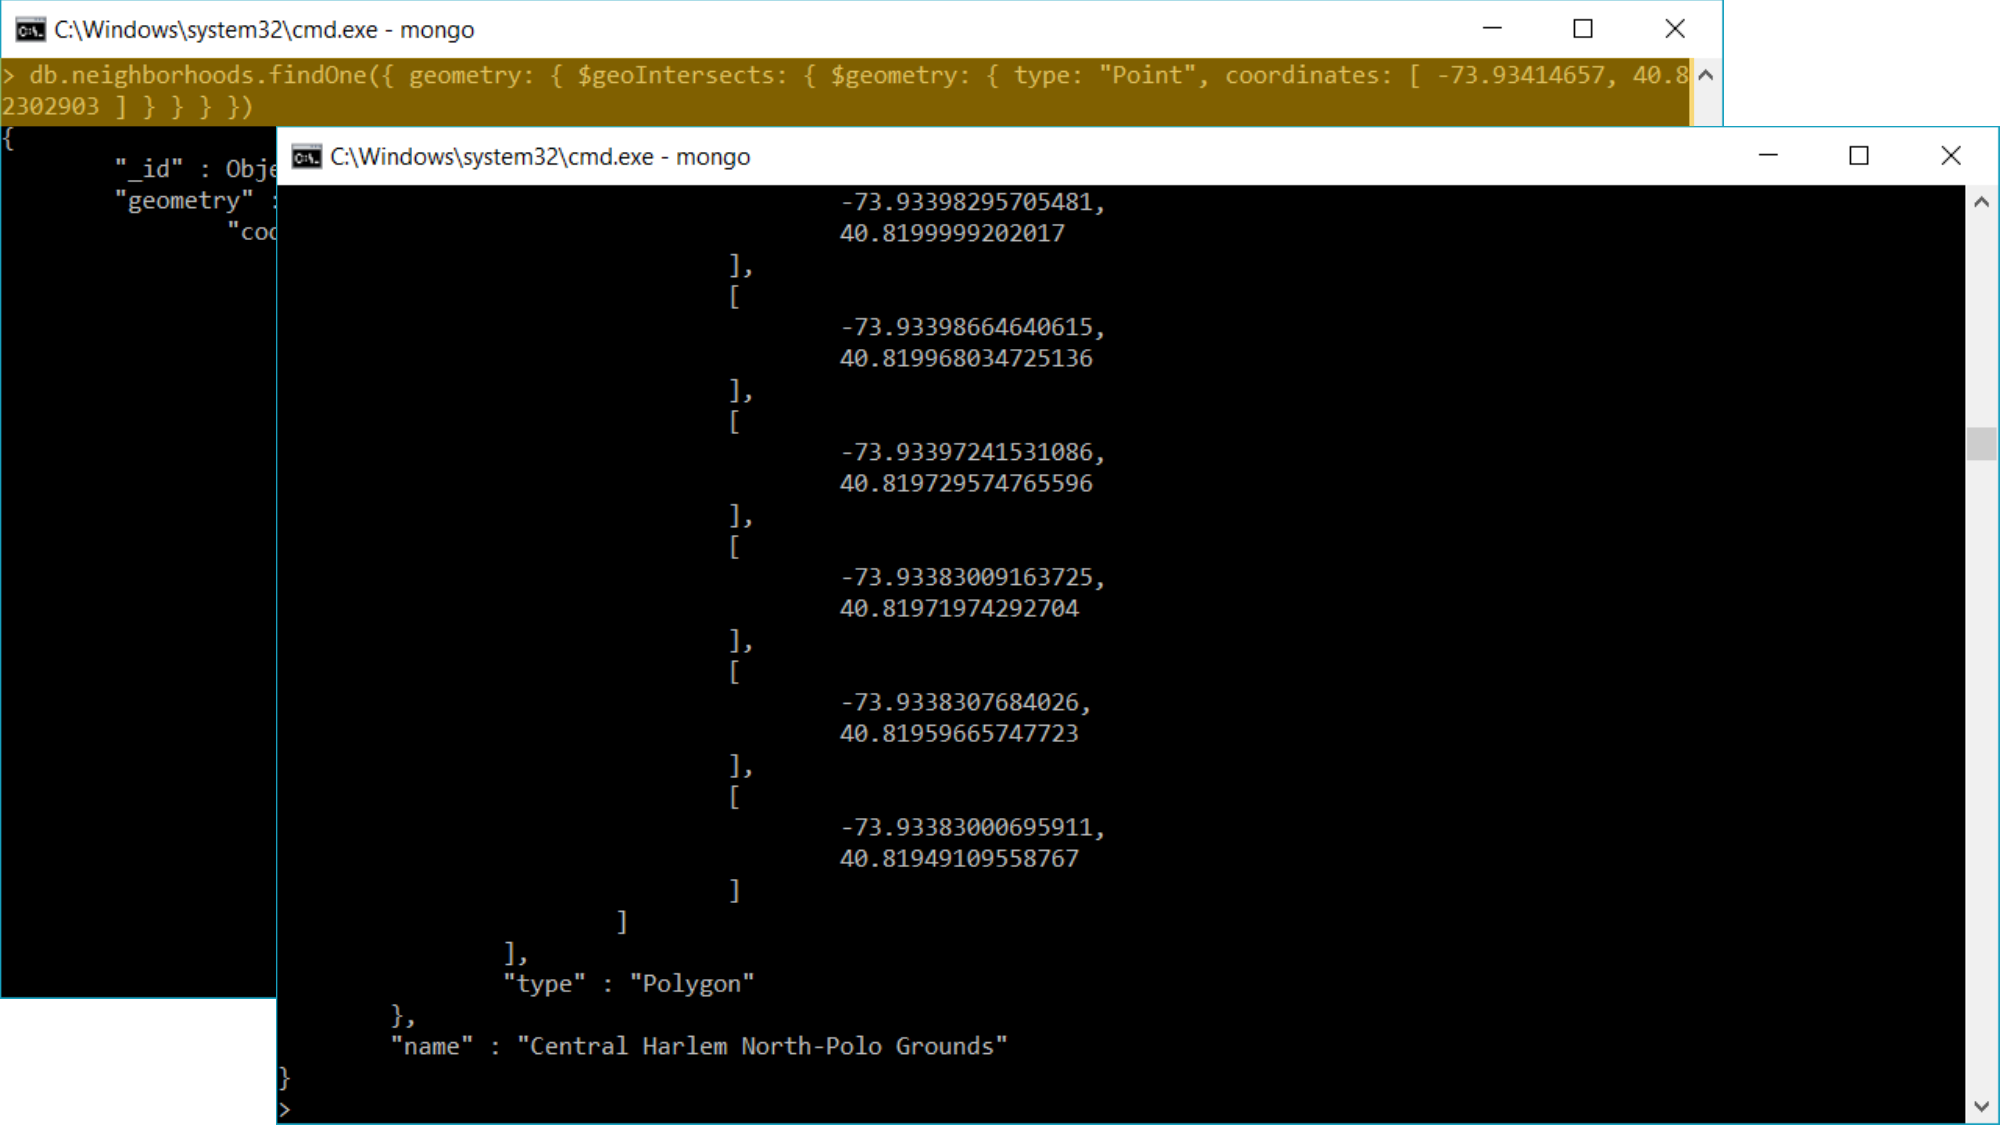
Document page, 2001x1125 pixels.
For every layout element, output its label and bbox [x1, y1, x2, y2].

list [276, 126, 2000, 1125]
picture [0, 0, 1724, 999]
